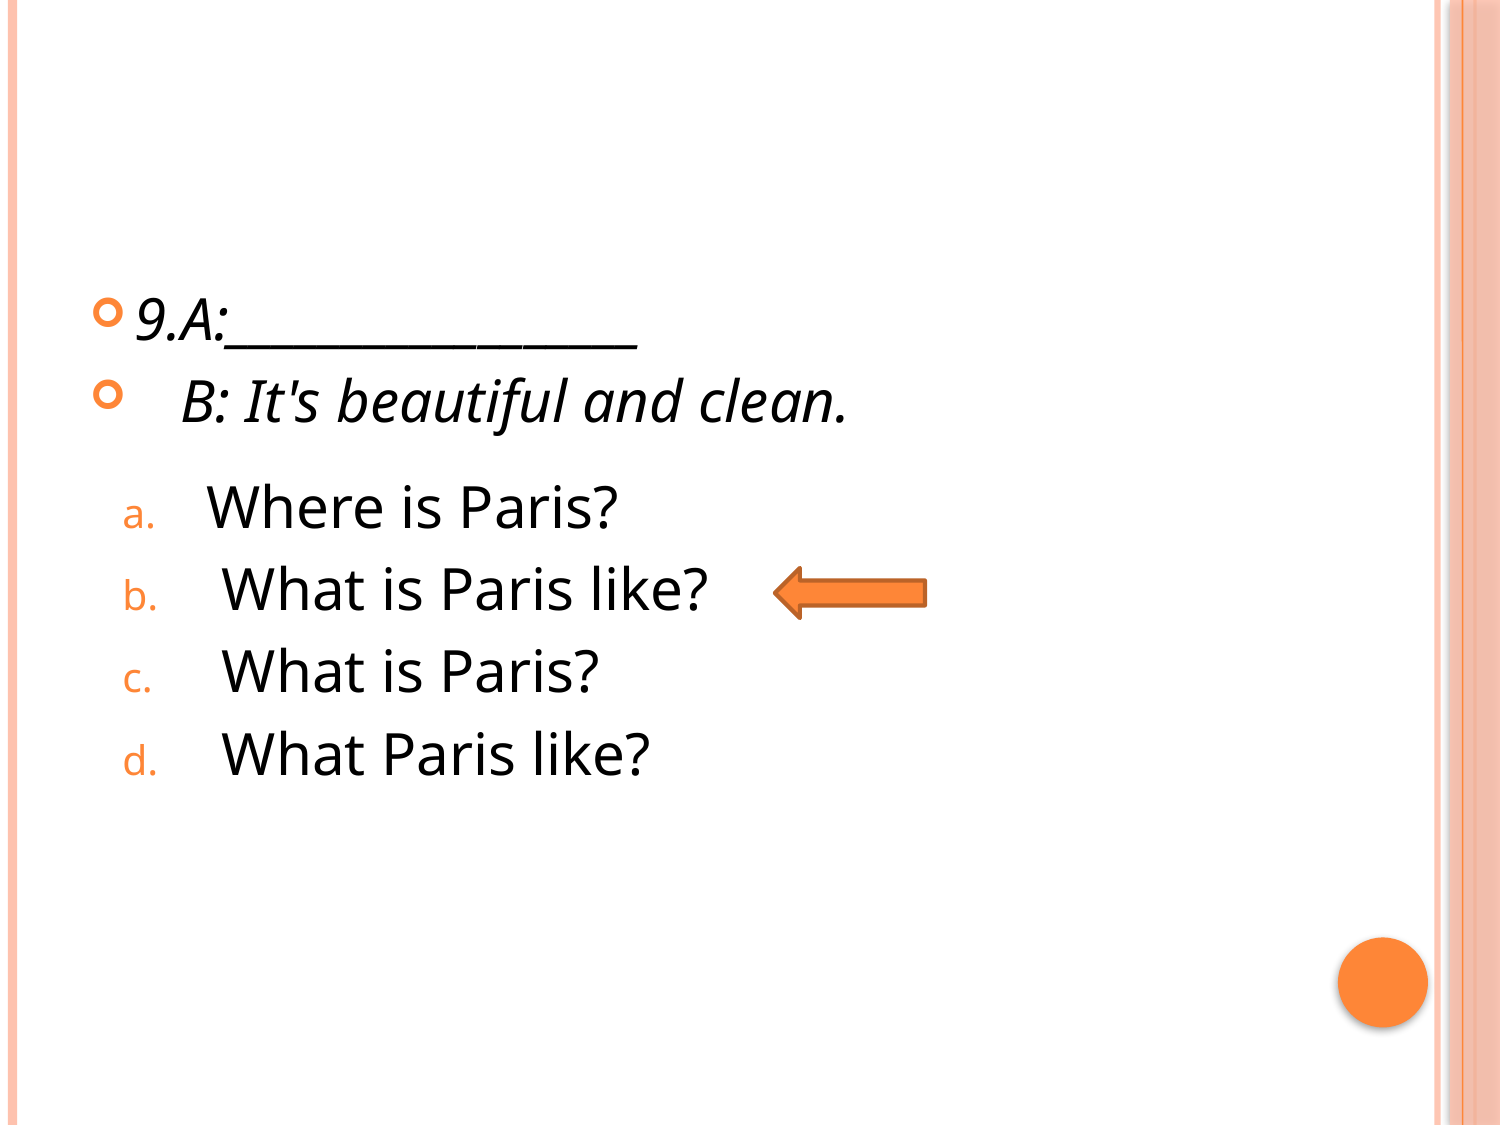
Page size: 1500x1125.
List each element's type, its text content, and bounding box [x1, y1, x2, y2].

text_box [772, 566, 928, 620]
list Where is Paris? What is Paris like? What is Paris? What Paris like? [99, 500, 1288, 800]
list 9.A:__________________ B: It's beautiful and clean. [75, 275, 1425, 500]
